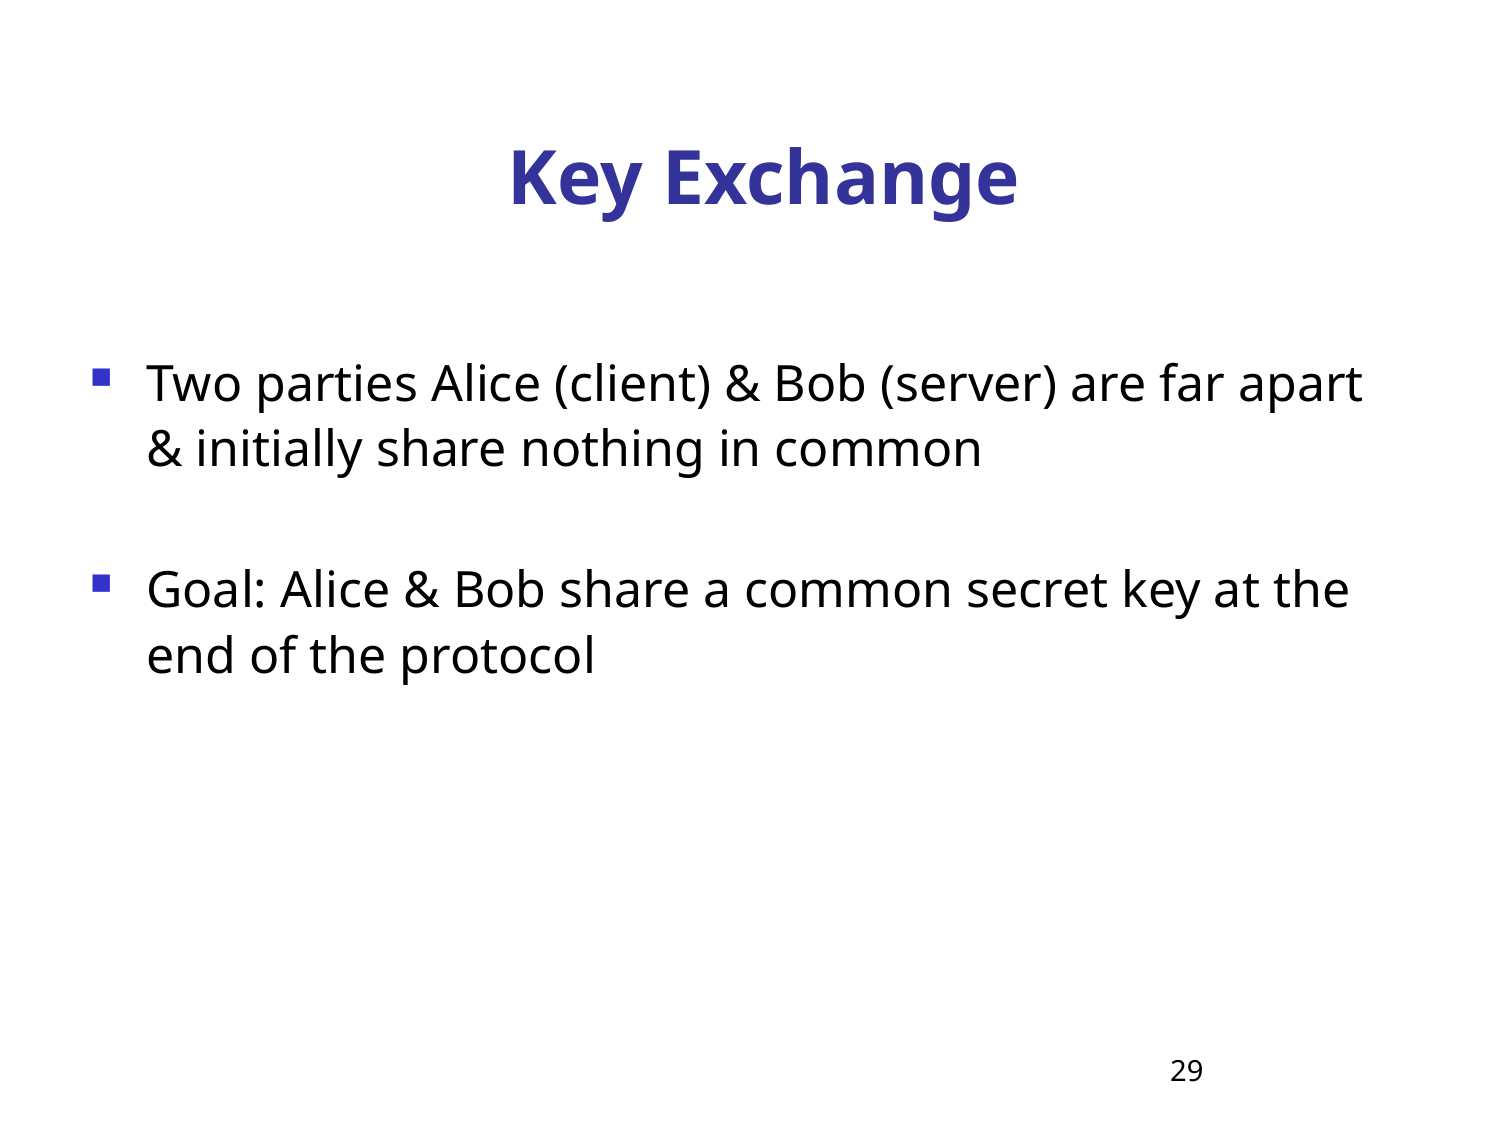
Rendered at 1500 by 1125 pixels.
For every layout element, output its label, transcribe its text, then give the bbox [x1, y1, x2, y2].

slide_number 29 [1154, 1023, 1468, 1100]
list Two parties Alice (client) & Bob (server) are far apart & initially share nothing in common Goal: Alice & Bob share a common secret key at the end of the protocol [74, 337, 1426, 1026]
title Key Exchange [124, 0, 1404, 228]
